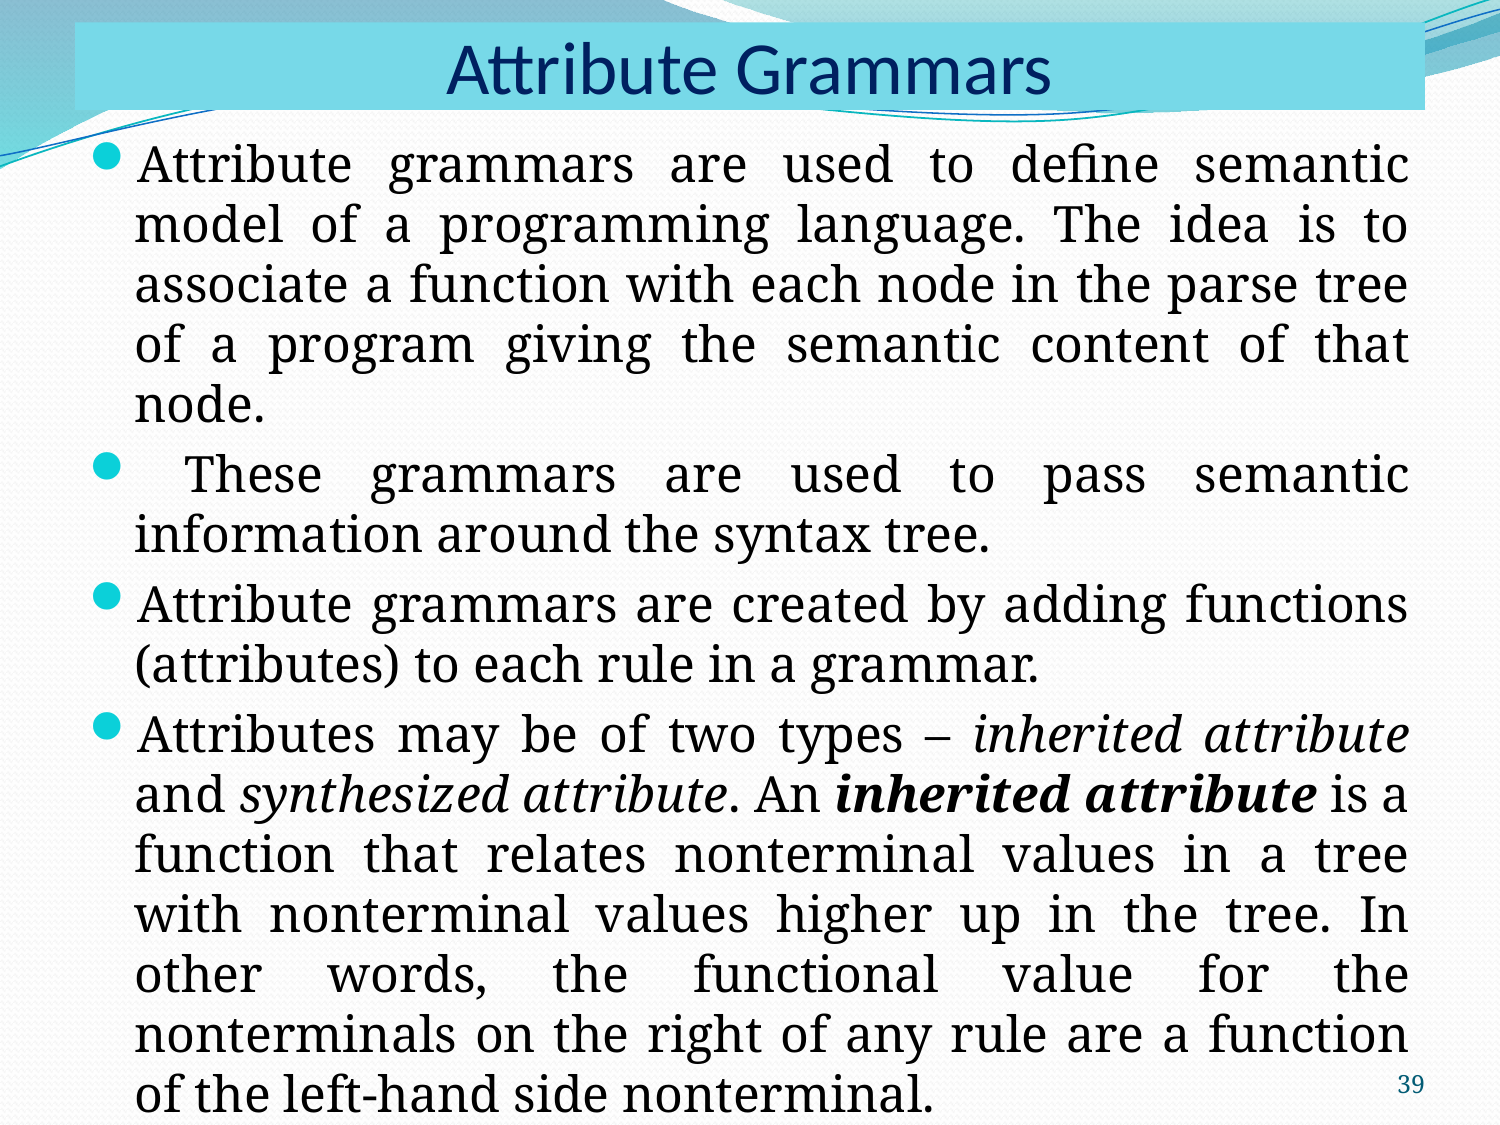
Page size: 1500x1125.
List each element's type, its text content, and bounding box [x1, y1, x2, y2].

title Attribute Grammars [75, 22, 1425, 110]
slide_number 39 [1299, 1042, 1425, 1103]
list Attribute grammars are used to define semantic model of a programming language. The idea is to associate a function with each node in the parse tree of a program giving the semantic content of that node. These grammars are used to pass semantic information around the syntax tree. Attribute grammars are created by adding functions (attributes) to each rule in a grammar. Attributes may be of two types – inherited attribute and synthesized attribute. An inherited attribute is a function that relates nonterminal values in a tree with nonterminal values higher up in the tree. In other words, the functional value for the nonterminals on the right of any rule are a function of the left-hand side nonterminal. [75, 125, 1425, 1050]
